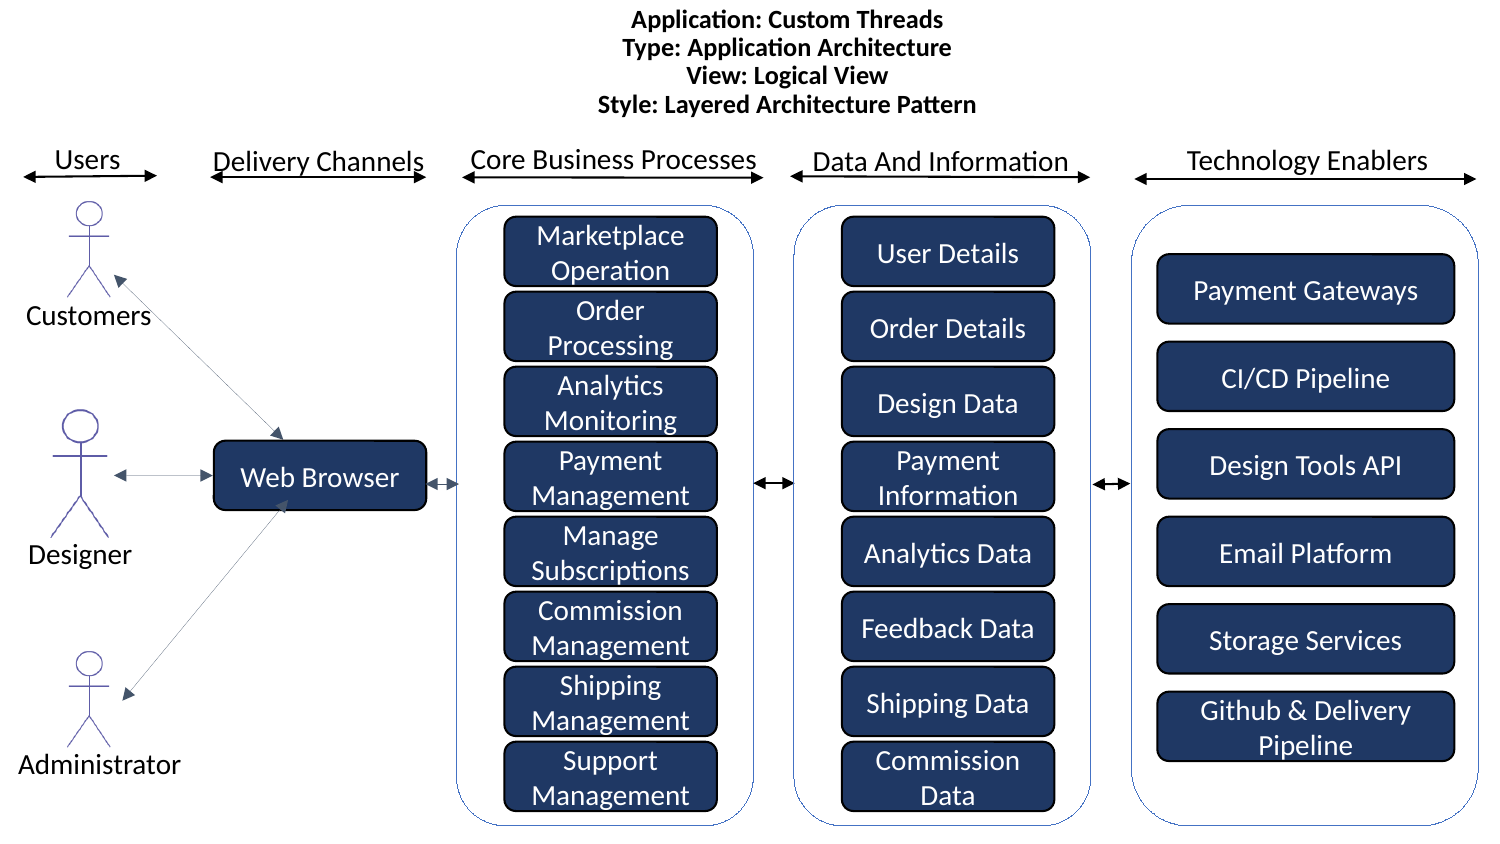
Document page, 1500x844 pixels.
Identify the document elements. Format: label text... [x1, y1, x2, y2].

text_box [841, 516, 1055, 587]
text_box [841, 366, 1055, 436]
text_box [504, 586, 718, 661]
text_box [1092, 477, 1131, 491]
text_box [504, 361, 718, 436]
text_box [121, 276, 283, 438]
text_box Data And Information [795, 136, 1086, 177]
text_box [1134, 172, 1477, 186]
text_box Delivery Channels [195, 136, 442, 183]
text_box [23, 169, 157, 184]
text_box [841, 591, 1055, 662]
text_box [504, 286, 718, 361]
text_box Data And Information [803, 177, 1077, 183]
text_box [841, 436, 1055, 516]
text_box [793, 205, 1091, 826]
text_box [790, 170, 1091, 184]
title Application: Custom Threads Type: Application Architecture View: Logical View Style: Layered Architecture Pattern [532, 0, 1043, 124]
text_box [1157, 516, 1455, 587]
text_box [841, 216, 1055, 287]
text_box [118, 469, 207, 482]
text_box Administrator [0, 739, 201, 786]
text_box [504, 211, 718, 286]
text_box [122, 519, 273, 701]
text_box Customers [10, 291, 168, 338]
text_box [213, 440, 427, 511]
picture [63, 650, 115, 751]
text_box Users [43, 134, 132, 176]
text_box [431, 477, 459, 491]
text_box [504, 661, 718, 736]
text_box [504, 511, 718, 586]
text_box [504, 436, 718, 511]
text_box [504, 736, 718, 817]
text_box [1157, 341, 1455, 412]
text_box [1157, 686, 1455, 767]
text_box Core Business Processes [455, 135, 773, 182]
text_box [841, 666, 1055, 736]
text_box Technology Enablers [1172, 135, 1443, 179]
picture [46, 408, 115, 543]
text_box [1157, 253, 1455, 324]
text_box [1131, 205, 1479, 826]
text_box [753, 476, 793, 490]
text_box Designer [0, 530, 164, 577]
text_box [456, 205, 754, 826]
text_box Users [43, 177, 132, 181]
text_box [841, 291, 1055, 362]
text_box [841, 736, 1055, 817]
text_box [462, 171, 764, 184]
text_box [1157, 603, 1455, 674]
picture [63, 200, 115, 301]
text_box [1157, 428, 1455, 499]
text_box [210, 170, 427, 184]
